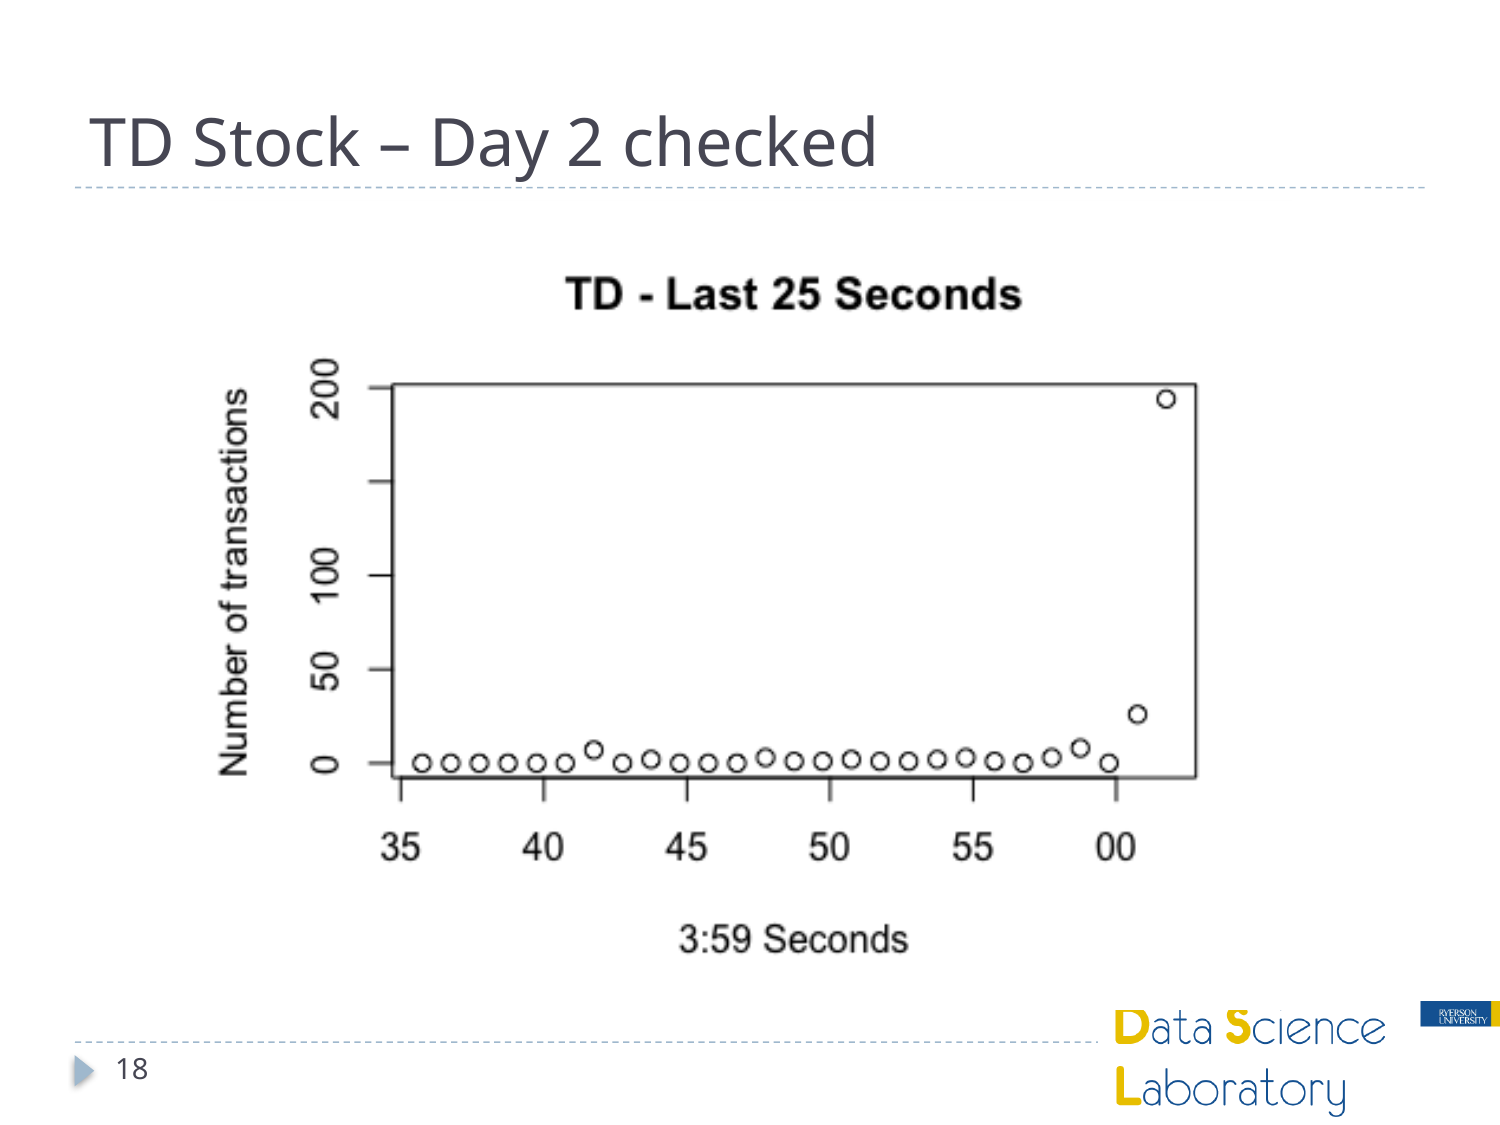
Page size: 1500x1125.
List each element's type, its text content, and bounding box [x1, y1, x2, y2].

title TD Stock – Day 2 checked [75, 24, 1425, 188]
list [74, 199, 1426, 1011]
slide_number 18 [100, 1042, 426, 1103]
picture [1098, 1001, 1500, 1125]
